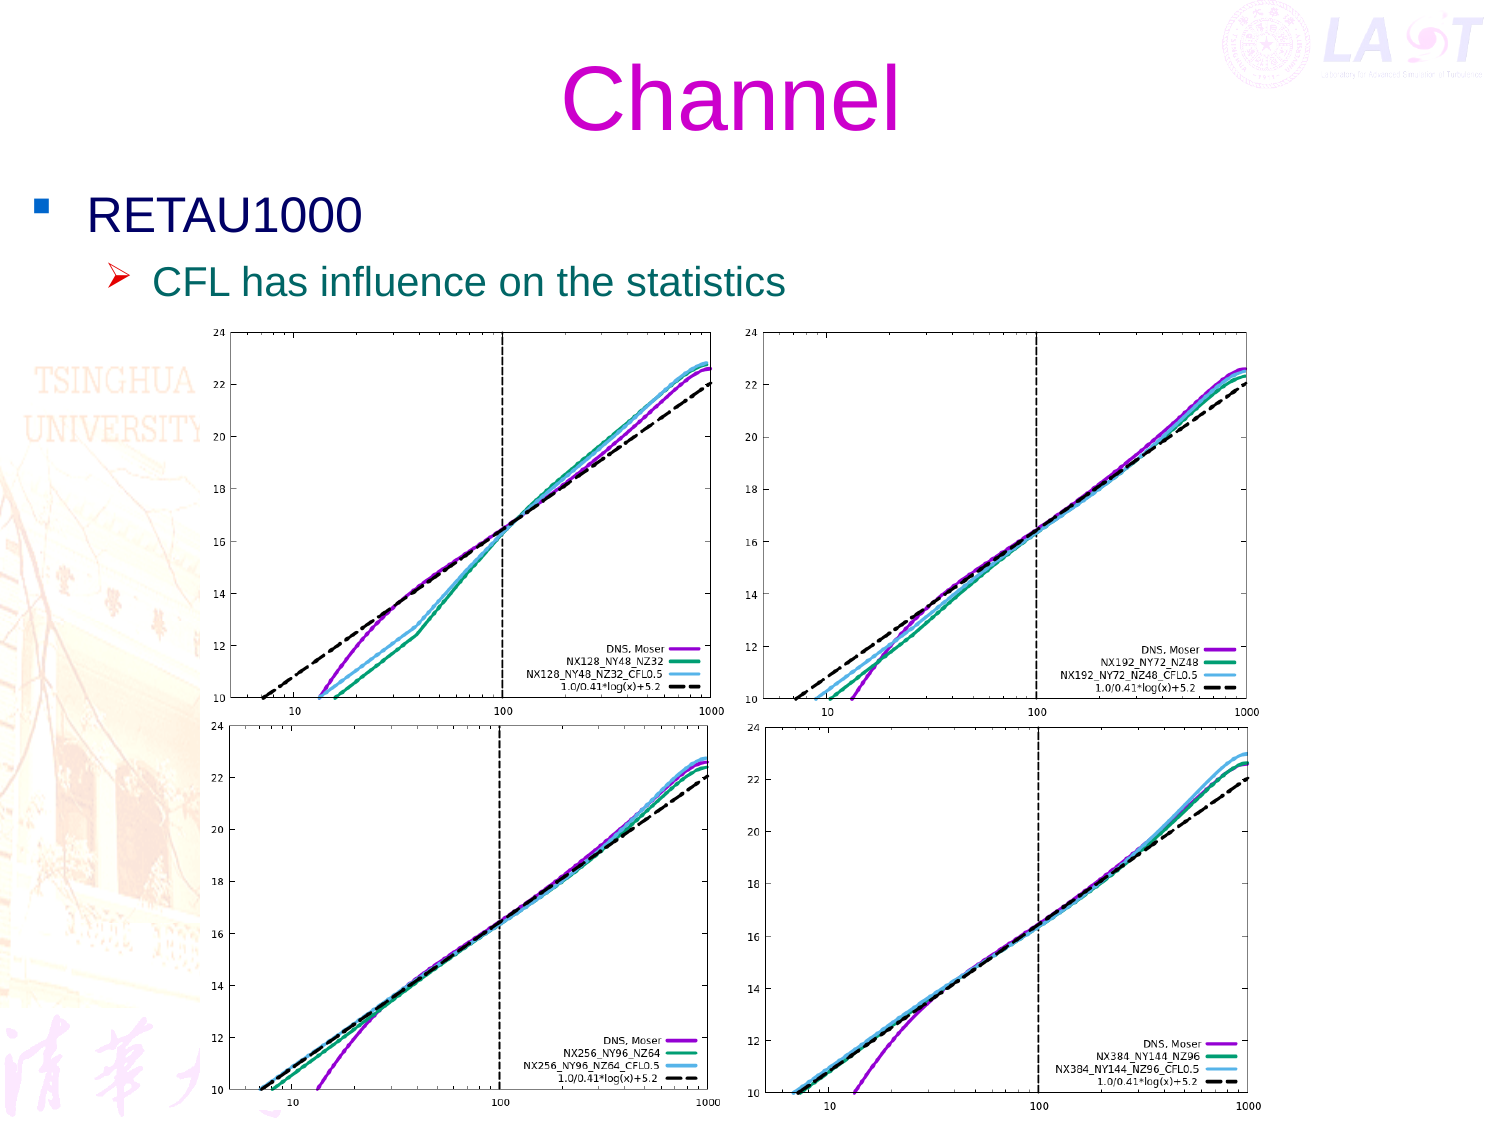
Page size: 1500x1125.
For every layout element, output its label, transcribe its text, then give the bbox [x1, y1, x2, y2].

picture [737, 324, 1263, 1111]
text_box RETAU1000 CFL has influence on the statistics [15, 175, 1428, 329]
title Channel [24, 24, 1438, 163]
picture [199, 324, 726, 1110]
